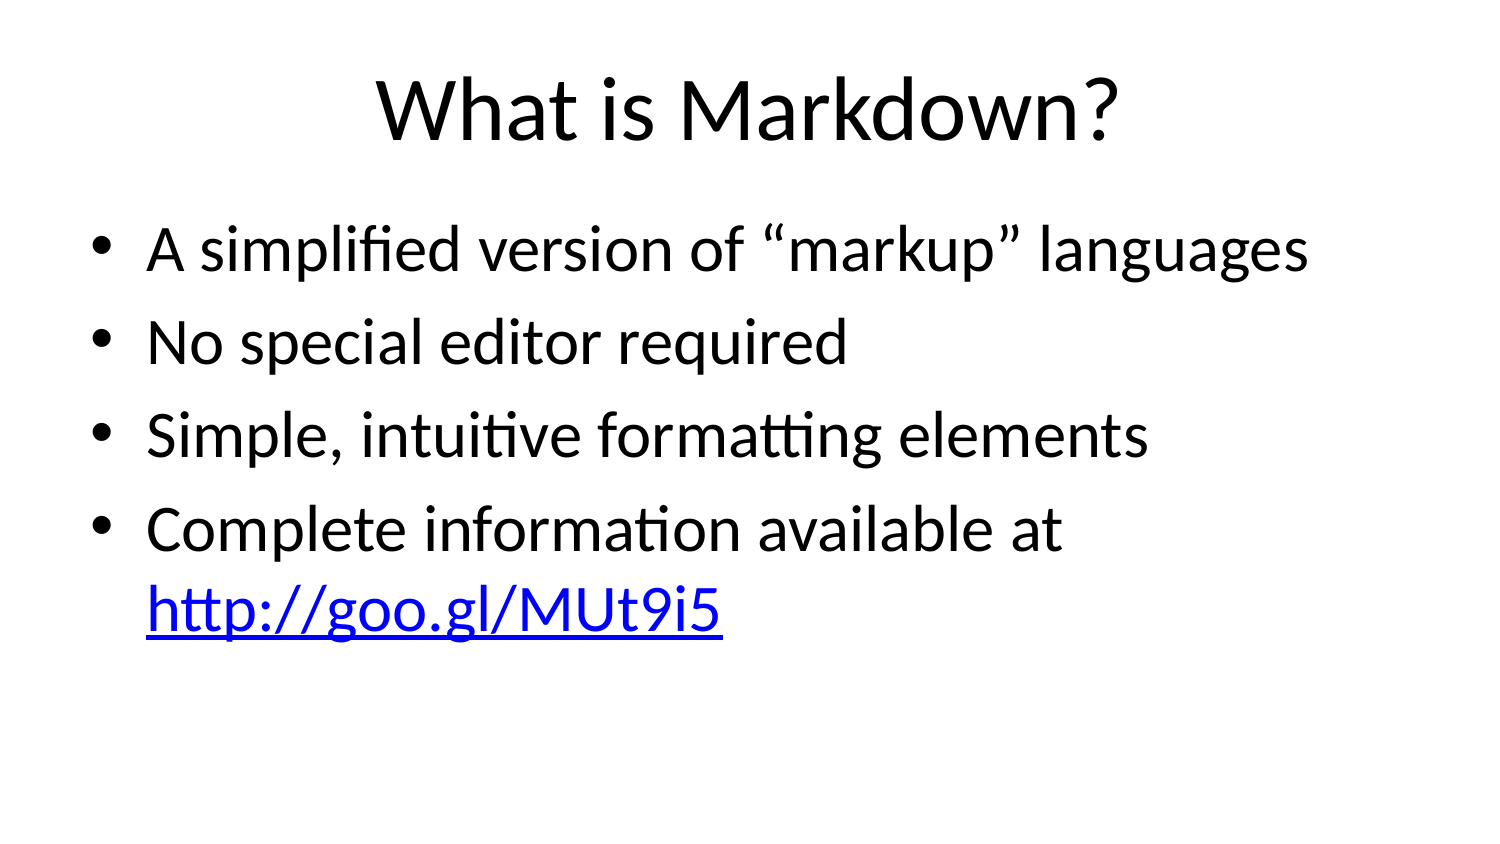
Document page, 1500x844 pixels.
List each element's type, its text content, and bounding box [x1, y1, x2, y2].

title What is Markdown? [75, 33, 1425, 175]
list A simplified version of “markup” languages No special editor required Simple, intuitive formatting elements Complete information available at http://goo.gl/MUt9i5 [75, 196, 1425, 754]
